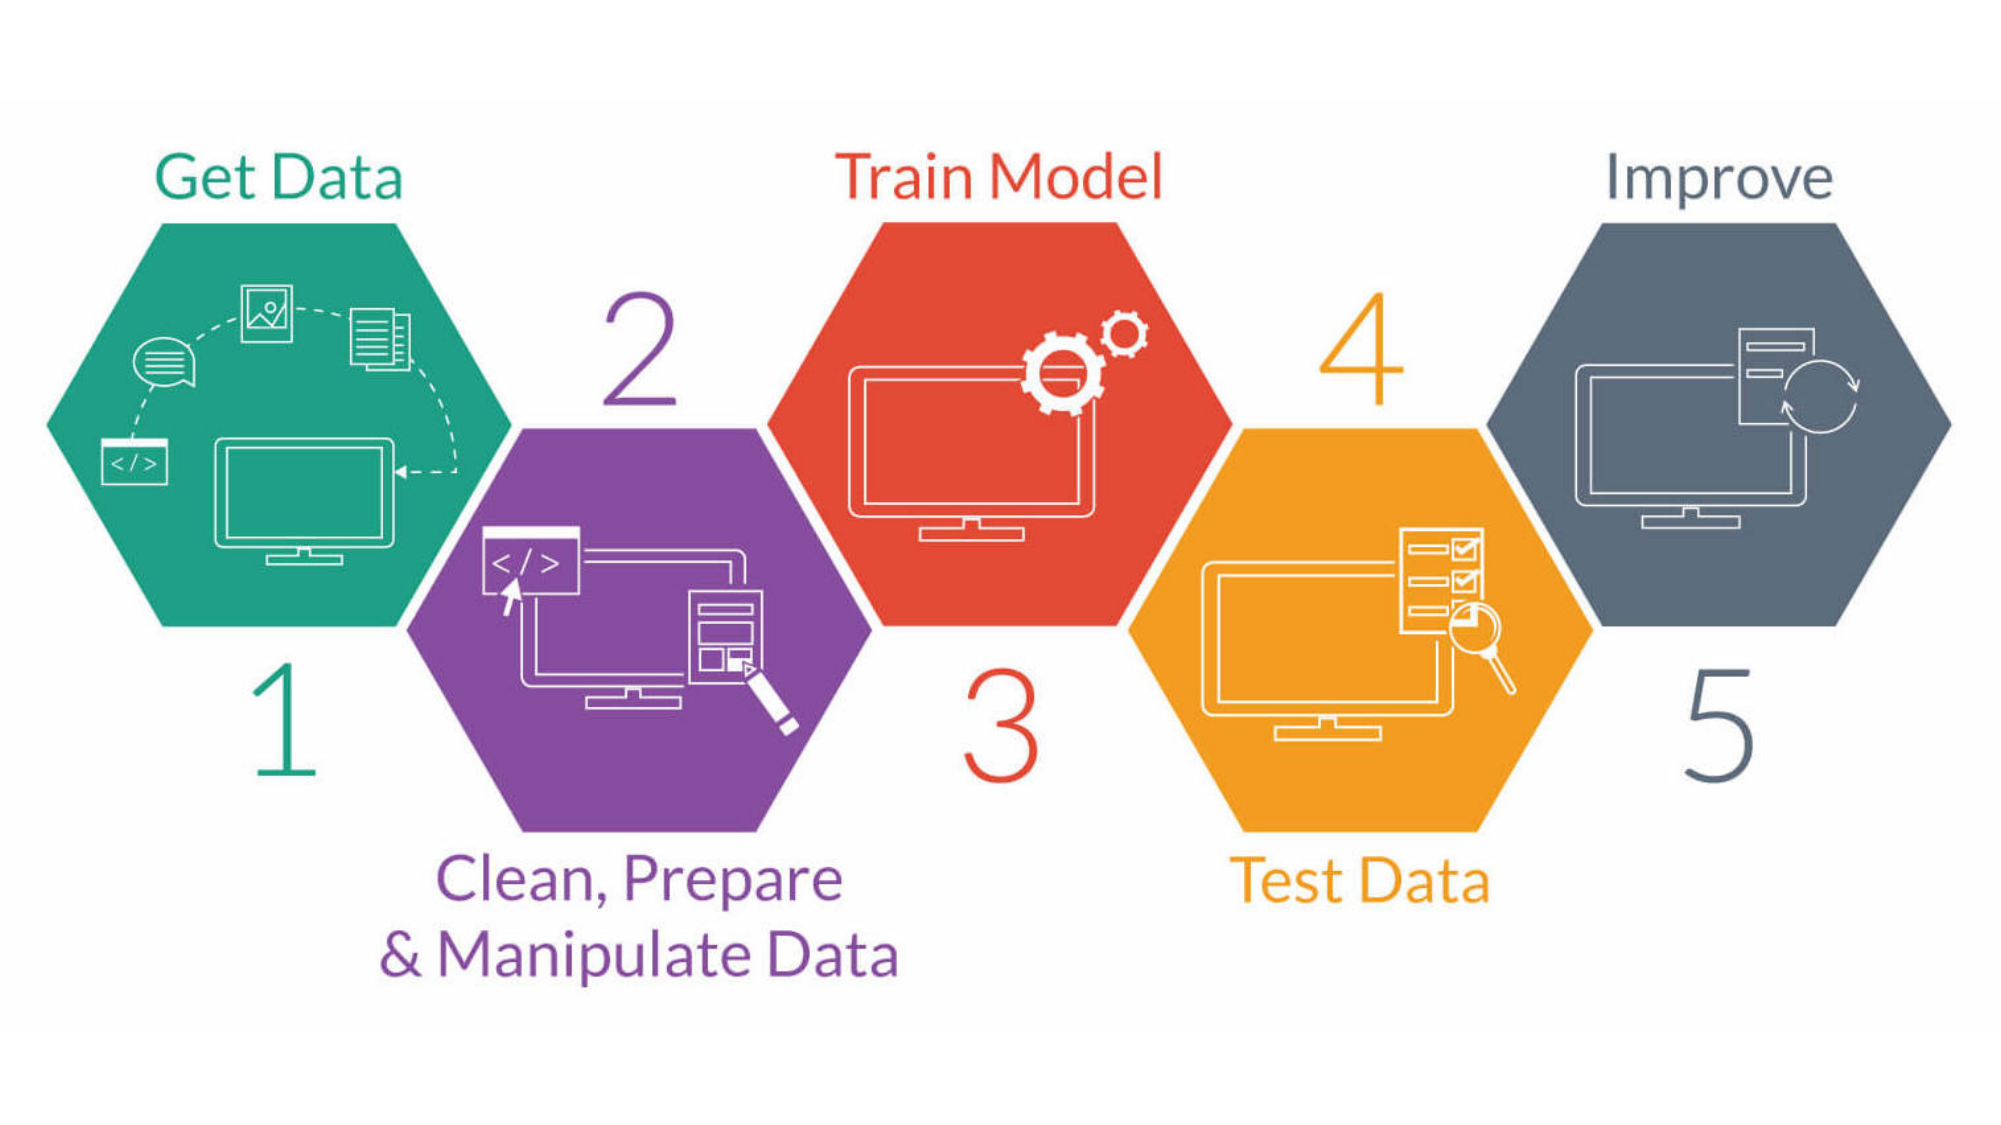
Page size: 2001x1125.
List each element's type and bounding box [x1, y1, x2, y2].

picture [0, 98, 2000, 1027]
